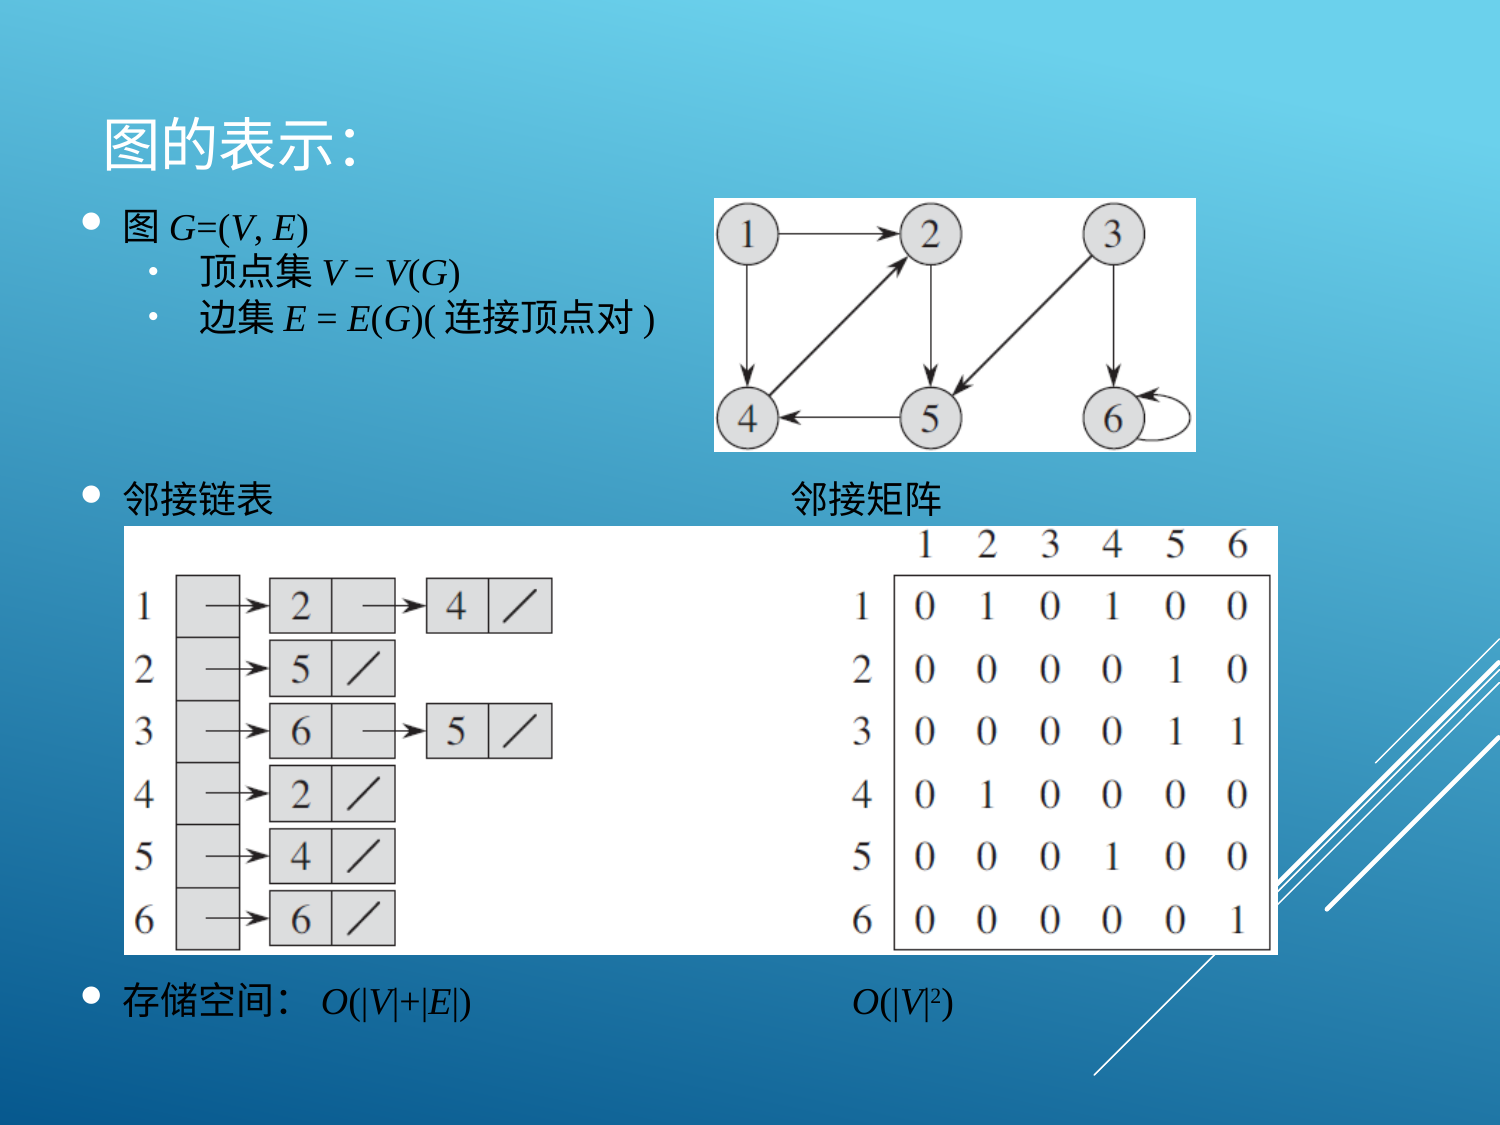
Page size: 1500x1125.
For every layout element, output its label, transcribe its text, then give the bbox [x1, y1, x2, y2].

picture [713, 198, 1197, 452]
list 图G=(V, E) 顶点集V = V(G) 边集E = E(G)(连接顶点对) 邻接链表 邻接矩阵 存储空间：O(|V|+|E|) O(|V|2) [64, 194, 1440, 1038]
title 图的表示： [87, 87, 1413, 194]
picture [124, 525, 1279, 955]
